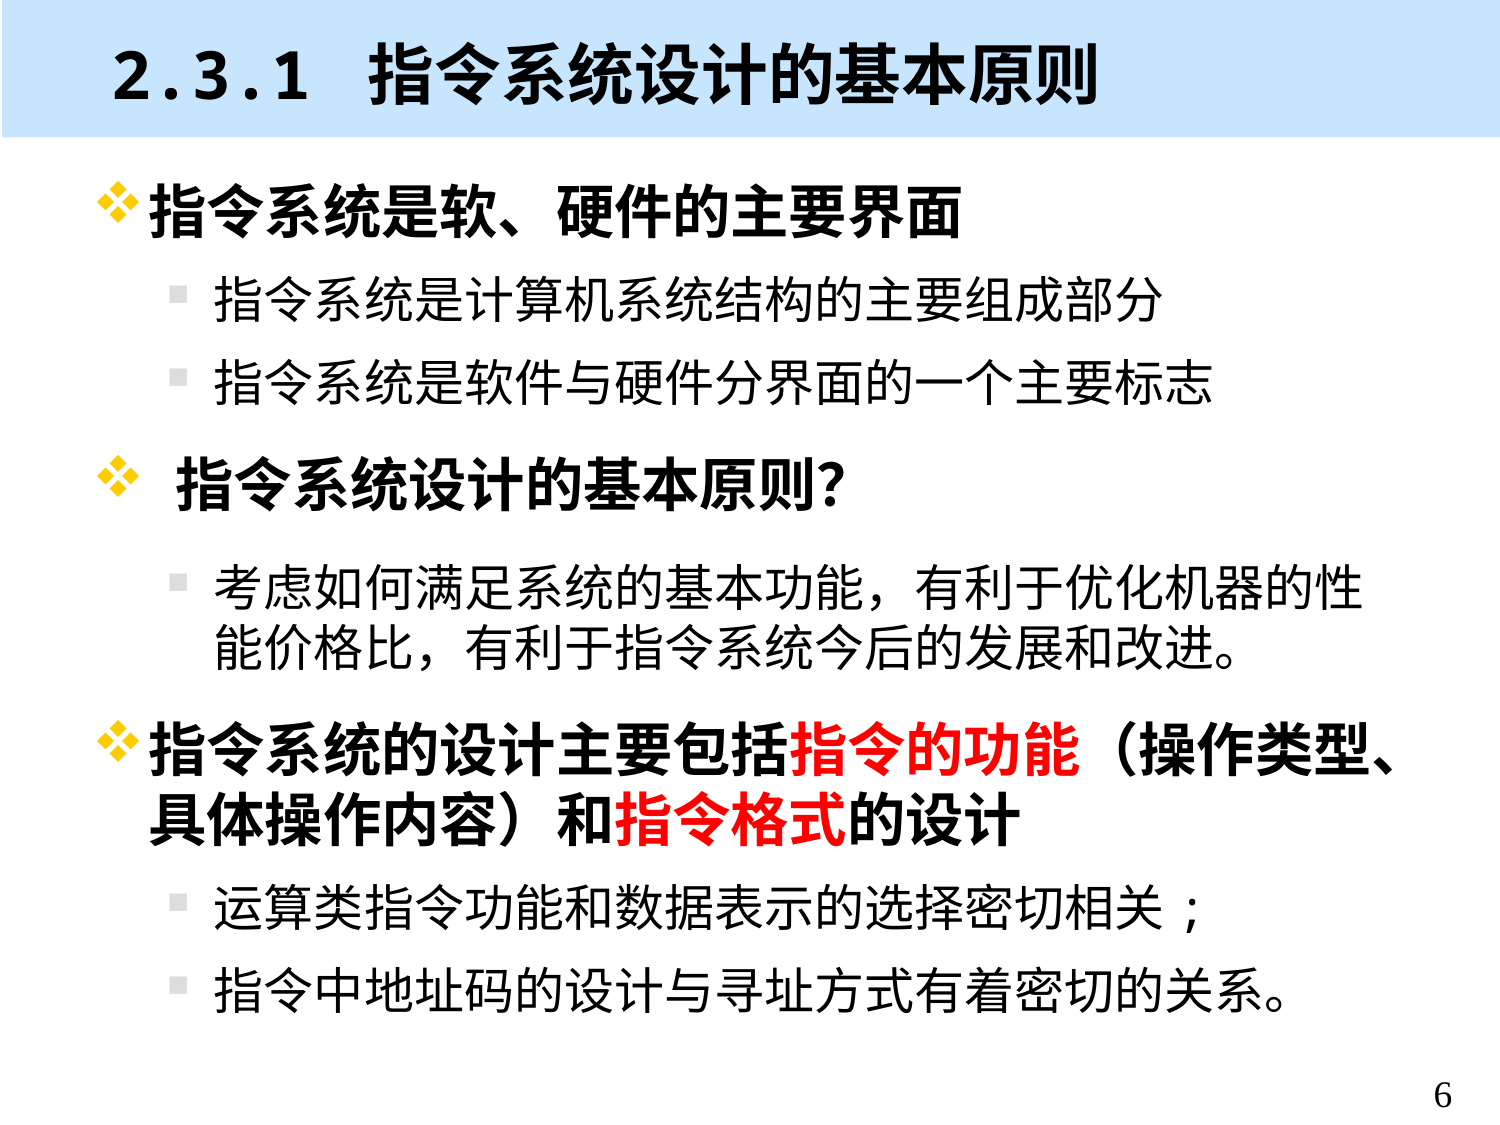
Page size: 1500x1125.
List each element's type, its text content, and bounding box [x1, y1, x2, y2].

list 指令系统是软、硬件的主要界面 指令系统是计算机系统结构的主要组成部分 指令系统是软件与硬件分界面的一个主要标志 指令系统设计的基本原则？ 考虑如何满足系统的基本功能，有利于优化机器的性能价格比，有利于指令系统今后的发展和改进。 指令系统的设计主要包括指令的功能（操作类型、具体操作内容）和指令格式的设计 运算类指令功能和数据表示的选择密切相关; 指令中地址码的设计与寻址方式有着密切的关系。 [76, 167, 1428, 981]
title 2.3.1 指令系统设计的基本原则 [96, 23, 1472, 124]
